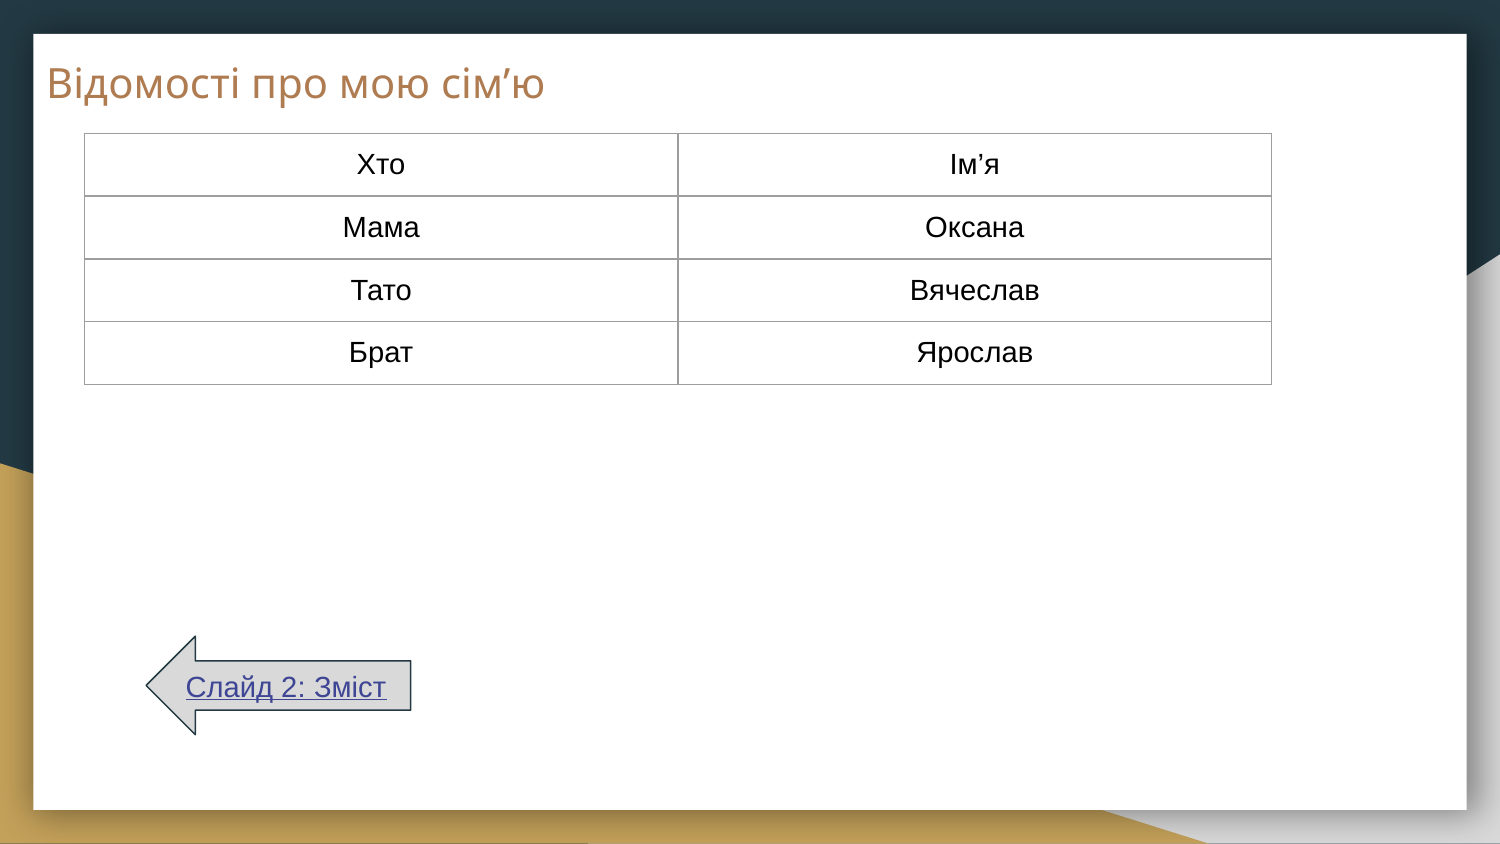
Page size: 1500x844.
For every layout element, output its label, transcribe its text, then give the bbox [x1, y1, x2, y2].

table_cell Мама [85, 197, 677, 258]
table_cell Оксана [679, 197, 1271, 258]
text_box Слайд 2: Зміст [146, 636, 411, 735]
table_cell Вячеслав [679, 260, 1271, 321]
table_cell Брат [85, 322, 677, 384]
table_header Ім’я [679, 134, 1271, 195]
table_cell Ярослав [679, 322, 1271, 384]
table_header Хто [85, 134, 677, 195]
title Відомості про мою сім’ю [31, 38, 1263, 196]
table_cell Тато [85, 260, 677, 321]
